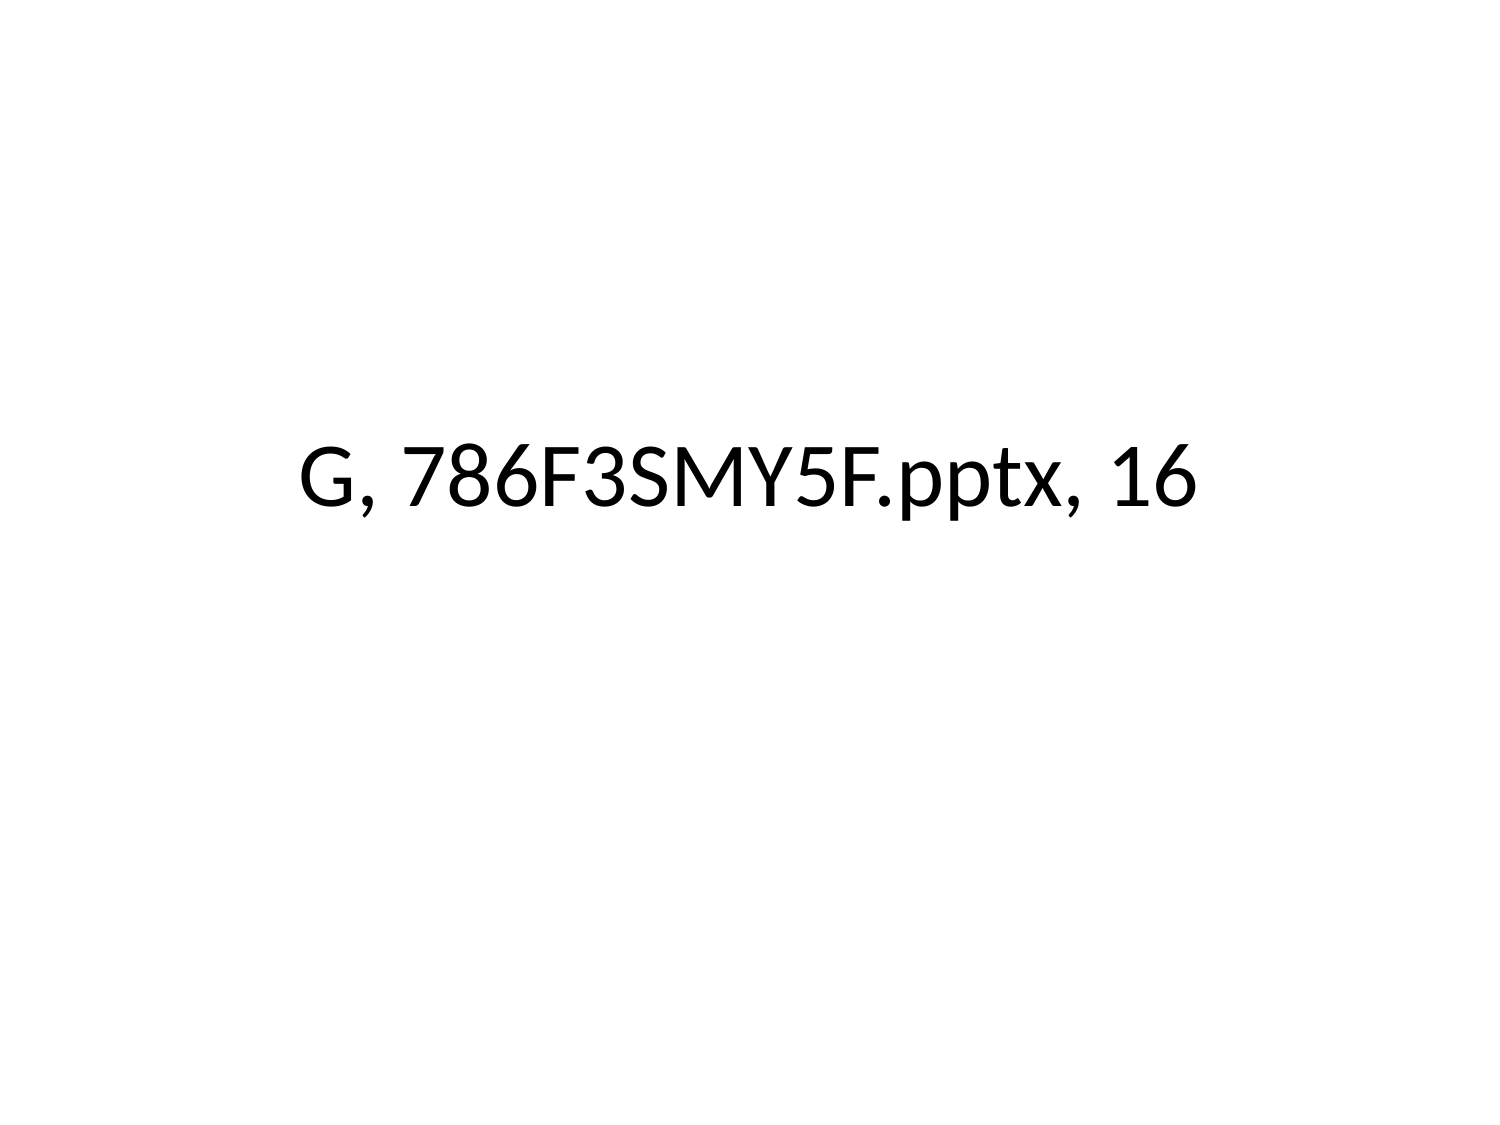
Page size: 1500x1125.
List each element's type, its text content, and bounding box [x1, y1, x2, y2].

title G, 786F3SMY5F.pptx, 16 [112, 349, 1388, 591]
